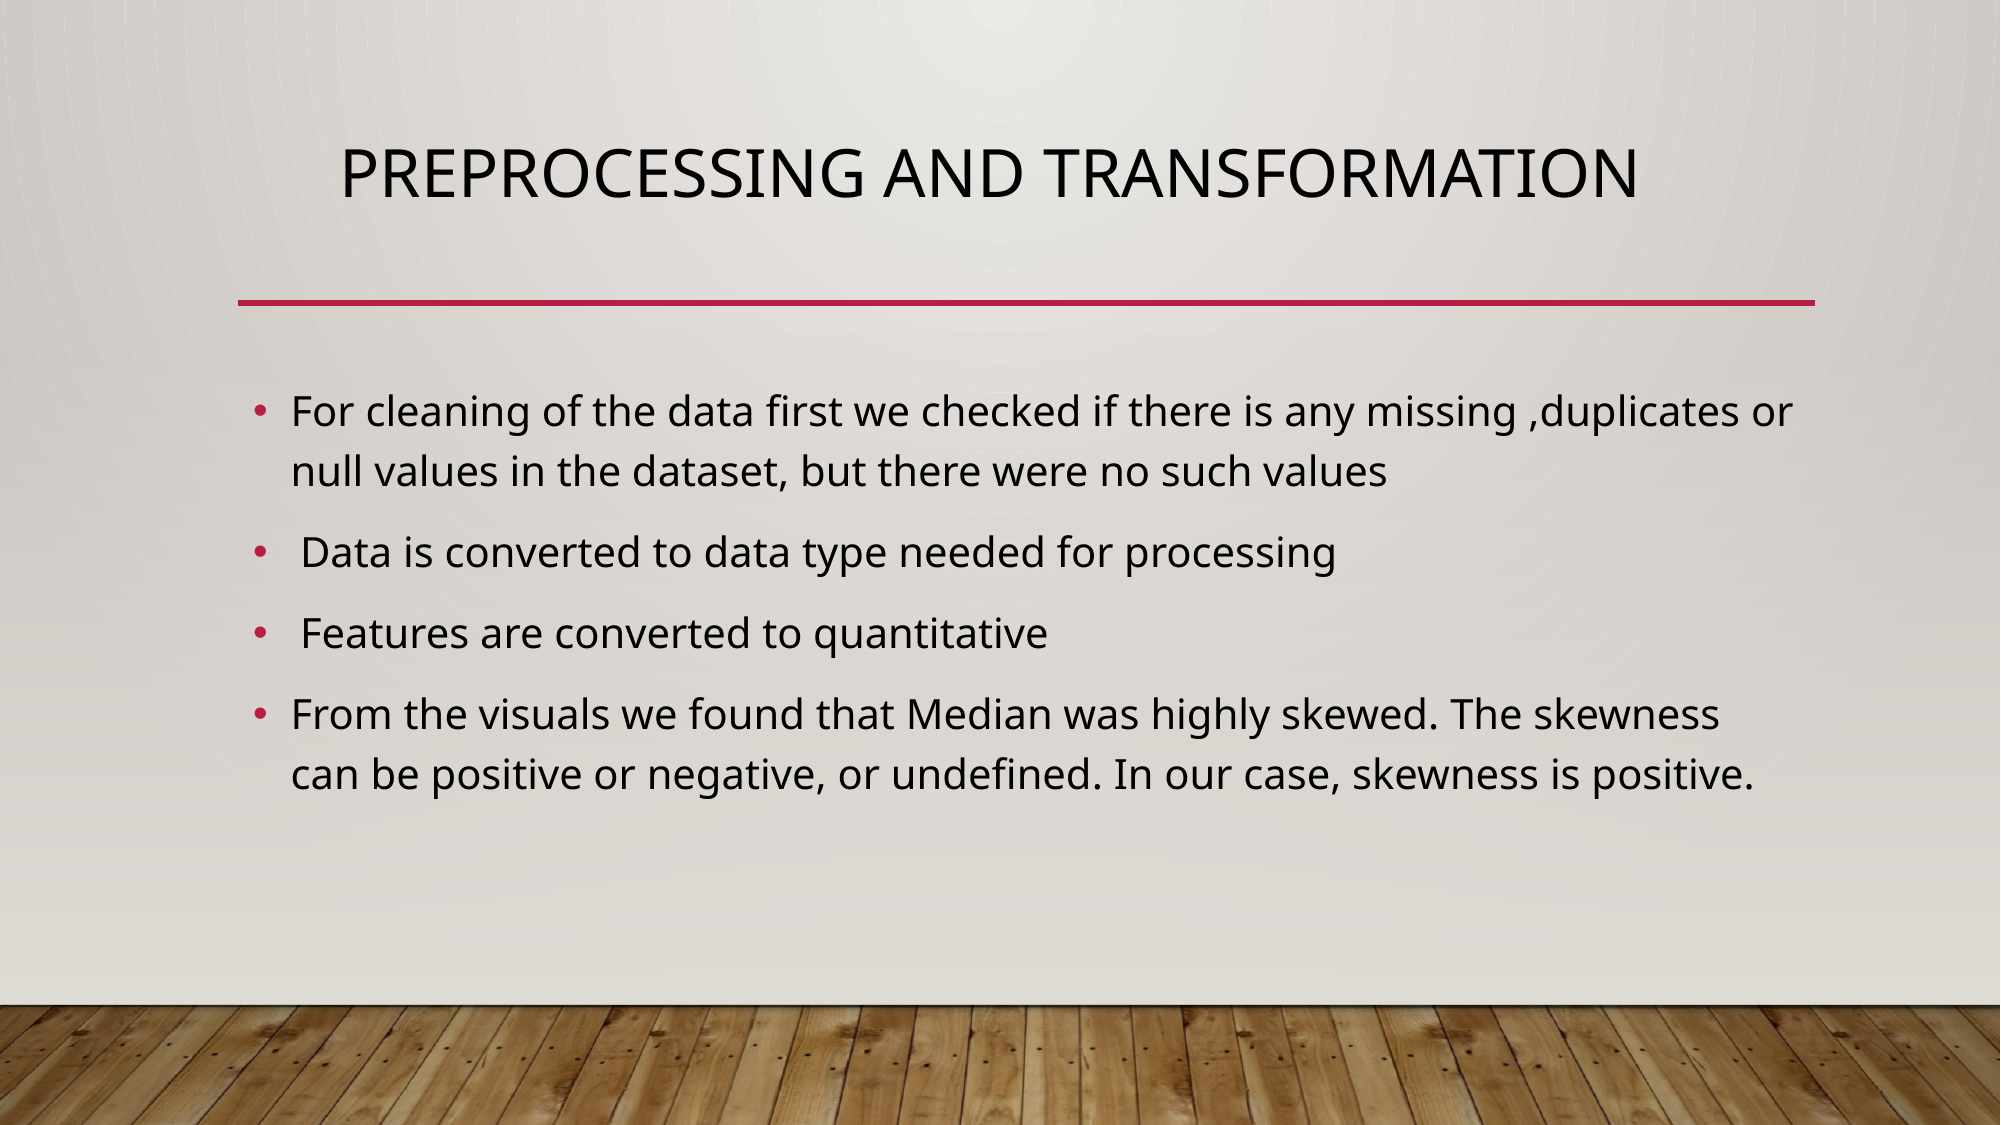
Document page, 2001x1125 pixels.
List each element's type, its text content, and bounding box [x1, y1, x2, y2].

title Preprocessing and transformation [238, 131, 1814, 305]
list For cleaning of the data first we checked if there is any missing ,duplicates or null values in the dataset, but there were no such values Data is converted to data type needed for processing Features are converted to quantitative From the visuals we found that Median was highly skewed. The skewness can be positive or negative, or undefined. In our case, skewness is positive. [238, 367, 1814, 934]
picture [0, 1005, 2000, 1125]
